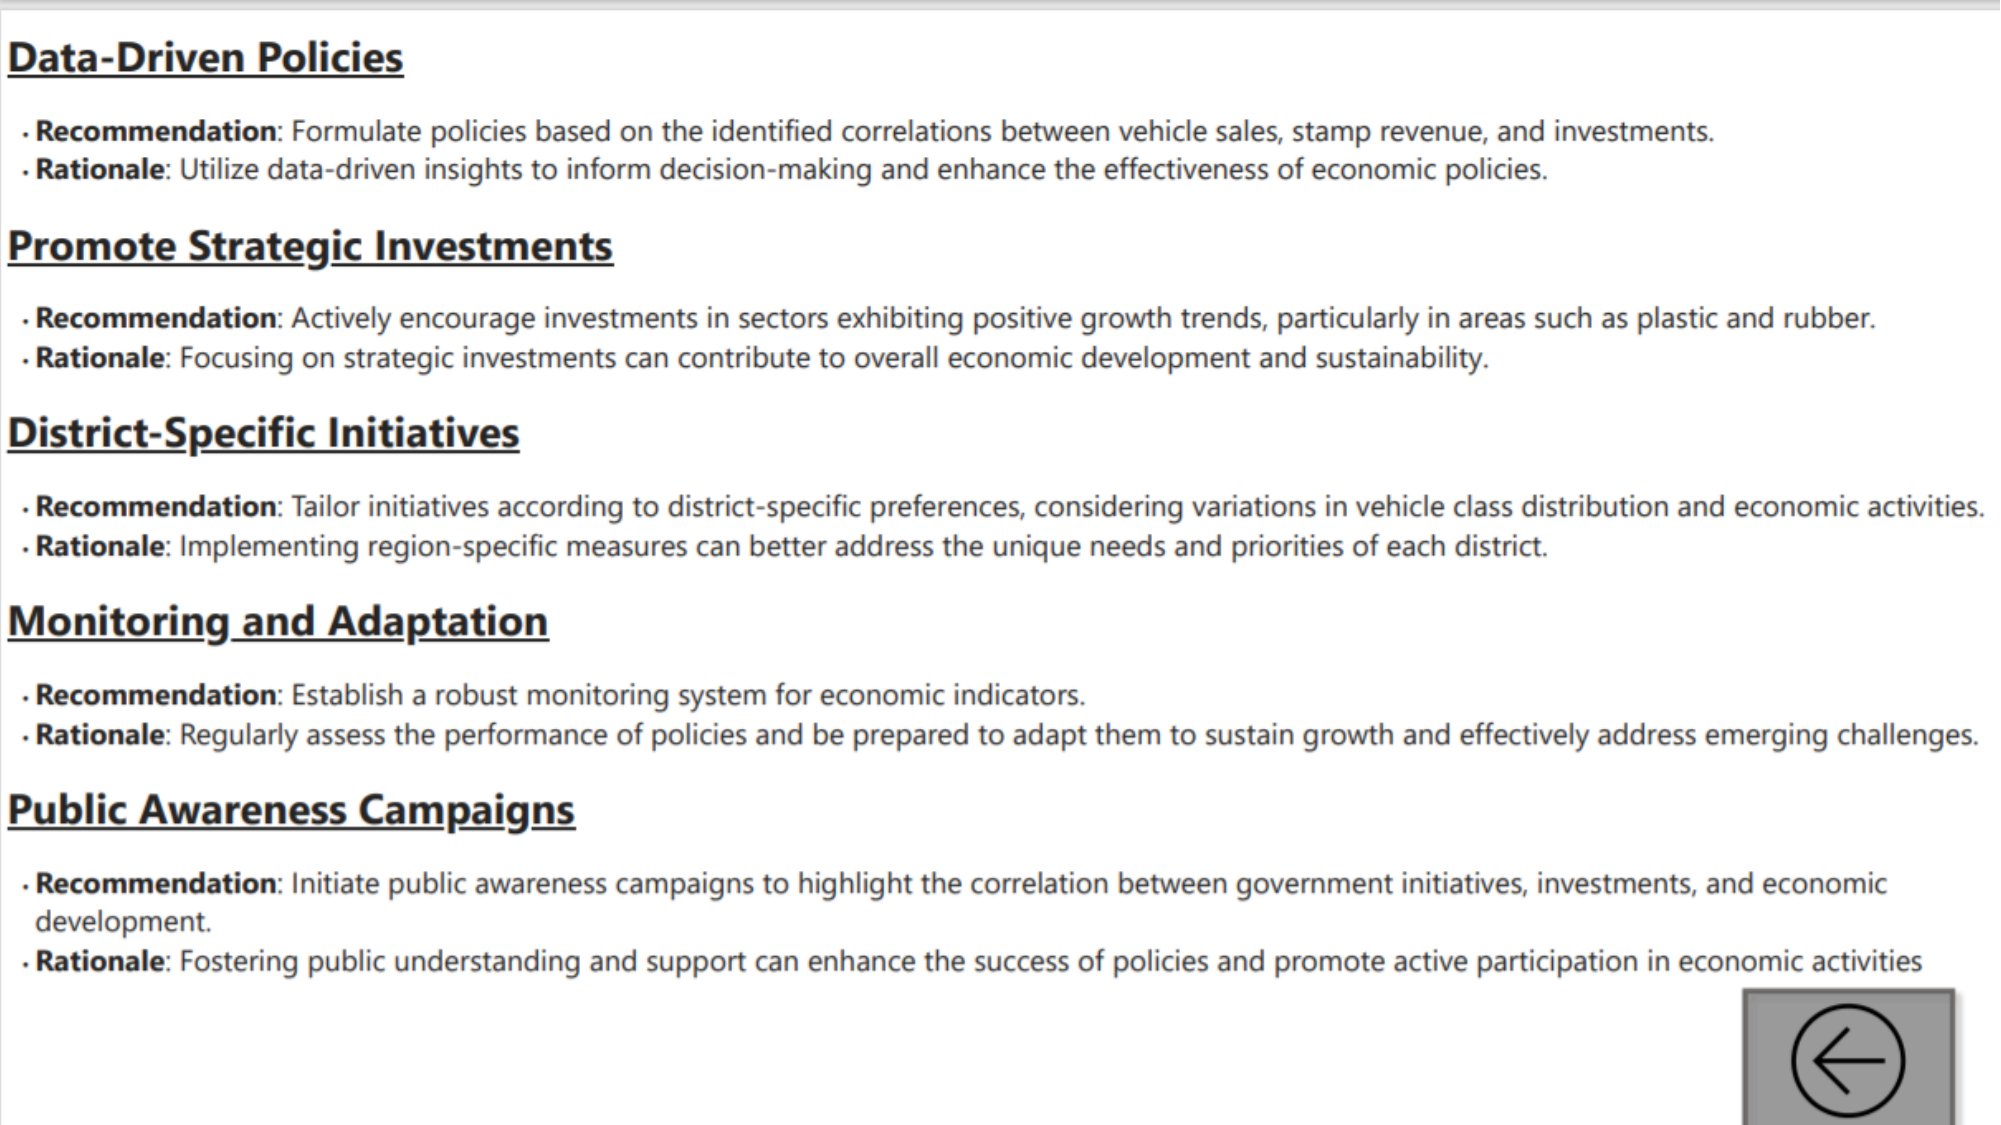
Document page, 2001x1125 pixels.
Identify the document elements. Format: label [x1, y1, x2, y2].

list [0, 0, 2000, 1125]
